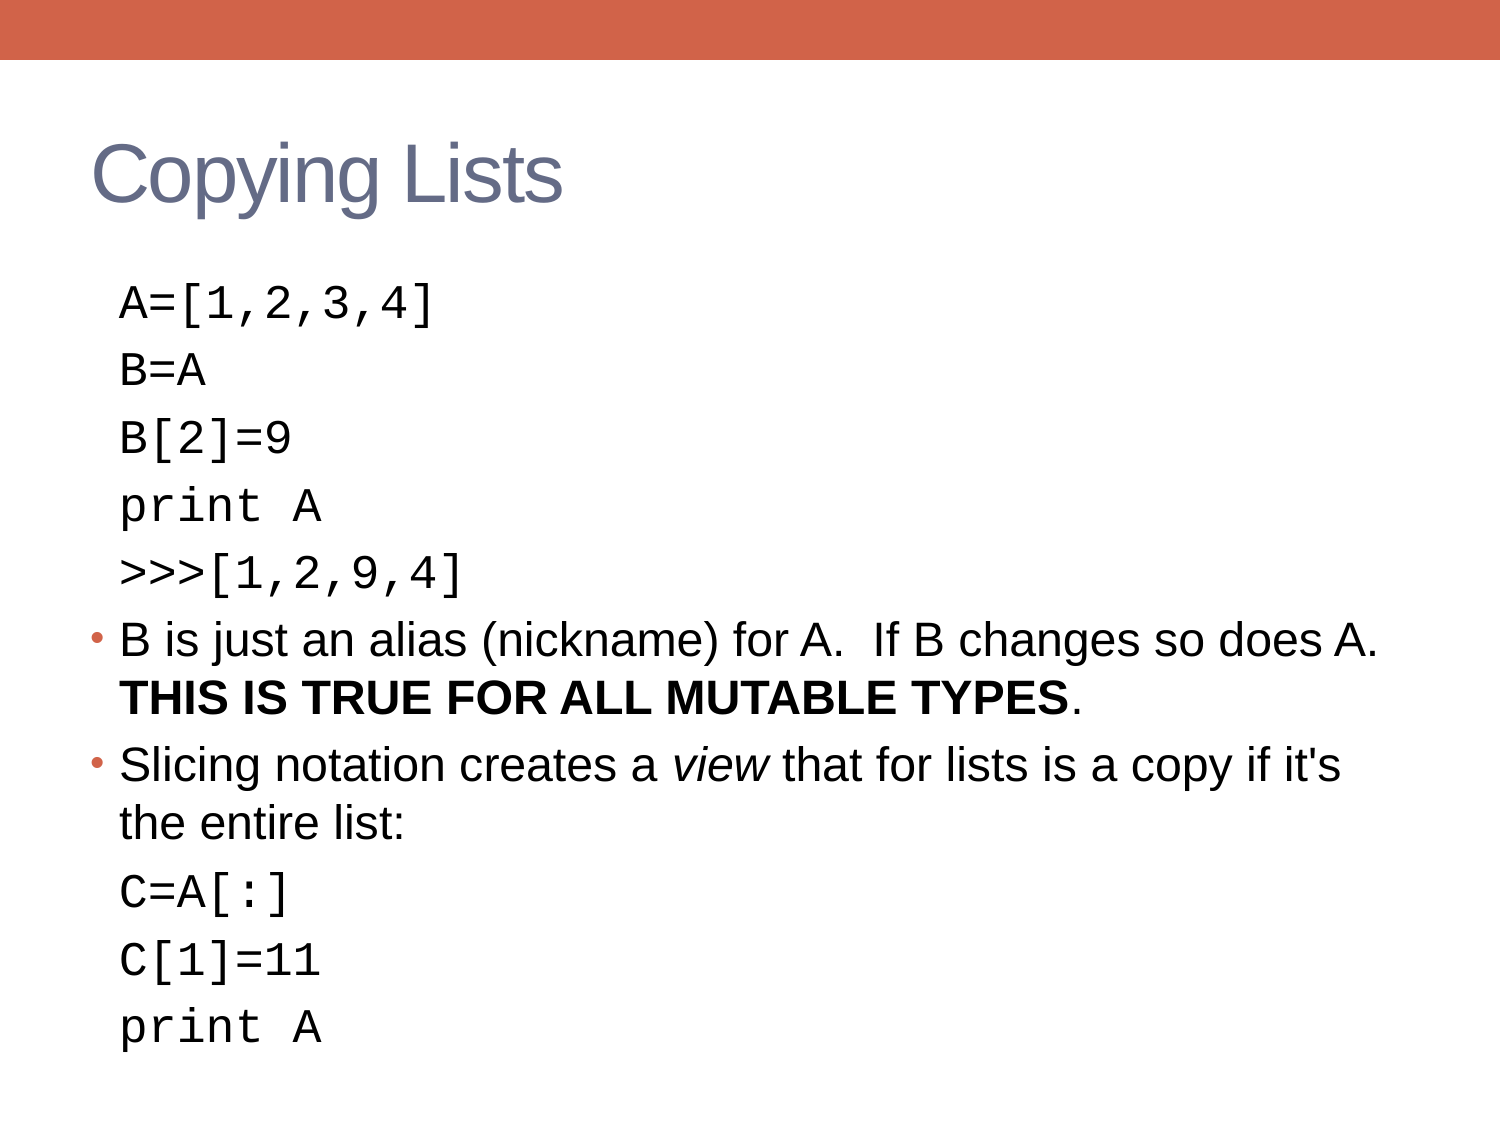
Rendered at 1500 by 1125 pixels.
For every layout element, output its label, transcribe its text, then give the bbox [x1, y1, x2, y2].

title Copying Lists [75, 87, 1425, 250]
list A=[1,2,3,4] B=A B[2]=9 print A >>>[1,2,9,4] B is just an alias (nickname) for A. If B changes so does A. THIS IS TRUE FOR ALL MUTABLE TYPES. Slicing notation creates a view that for lists is a copy if it's the entire list: C=A[:] C[1]=11 print A [75, 262, 1425, 1063]
